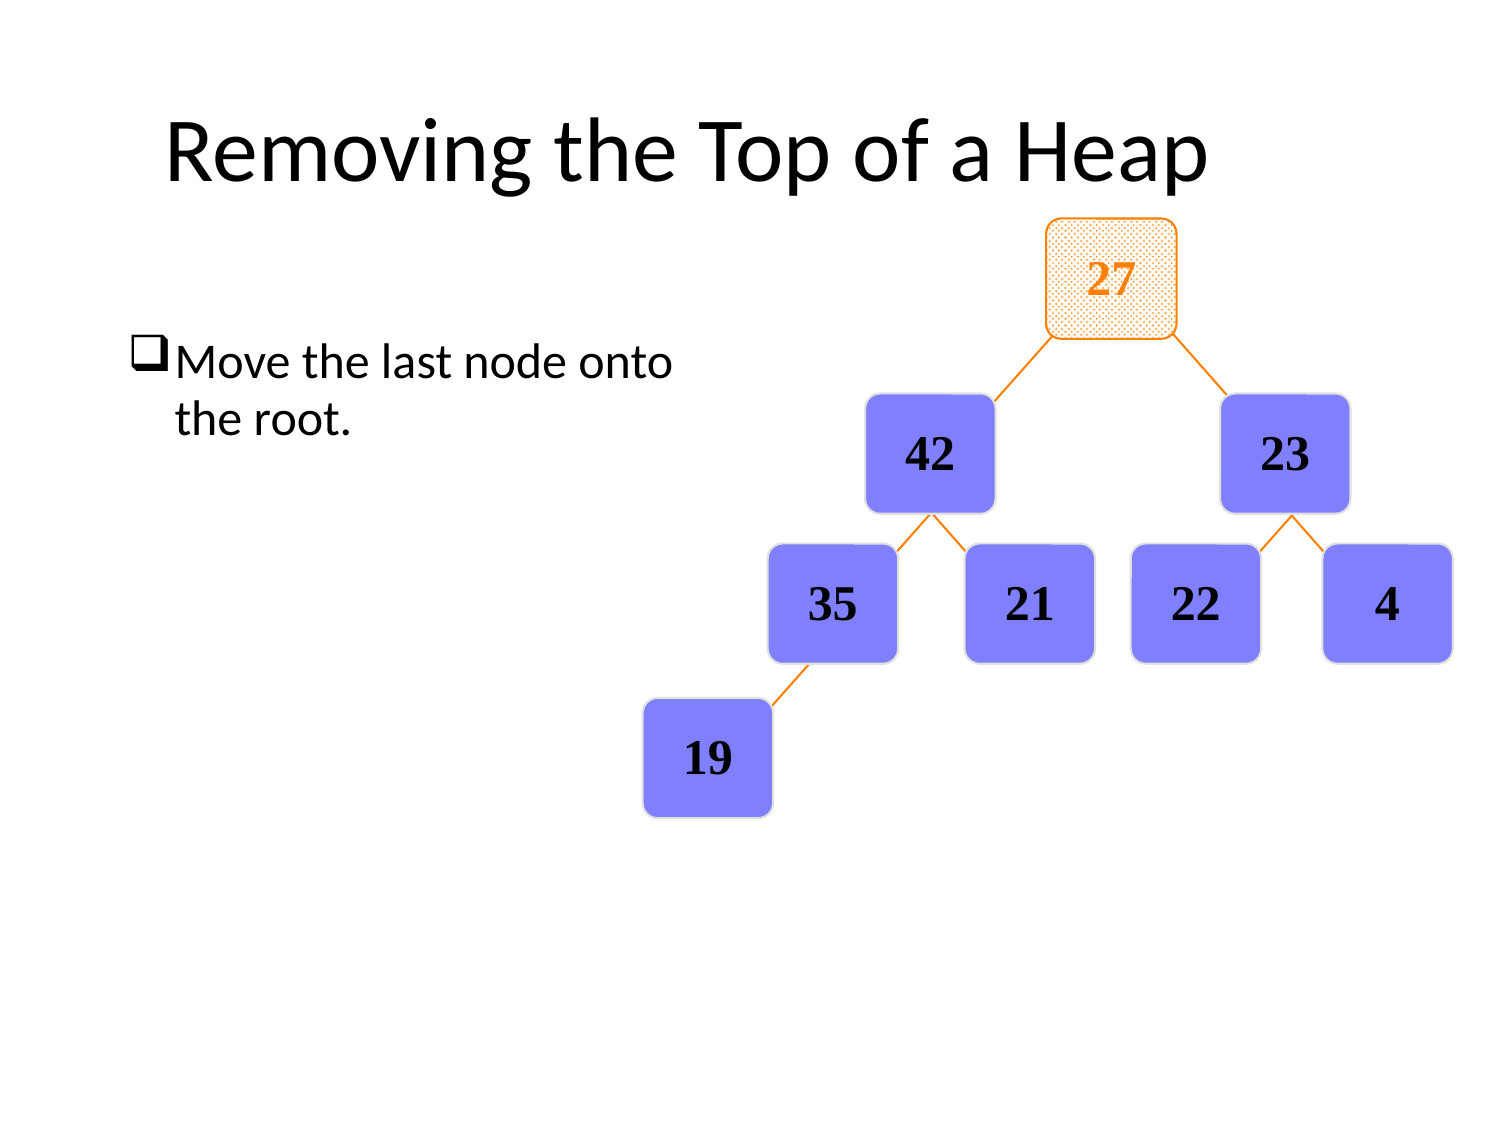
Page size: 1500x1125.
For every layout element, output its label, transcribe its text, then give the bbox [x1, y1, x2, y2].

list Move the last node onto the root. [112, 324, 698, 936]
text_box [1045, 218, 1177, 339]
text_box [1130, 543, 1262, 664]
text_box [864, 393, 996, 514]
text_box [1322, 543, 1453, 664]
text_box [964, 543, 1096, 664]
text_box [642, 697, 774, 819]
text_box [767, 543, 899, 664]
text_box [1219, 393, 1351, 514]
title Removing the Top of a Heap [49, 56, 1326, 244]
